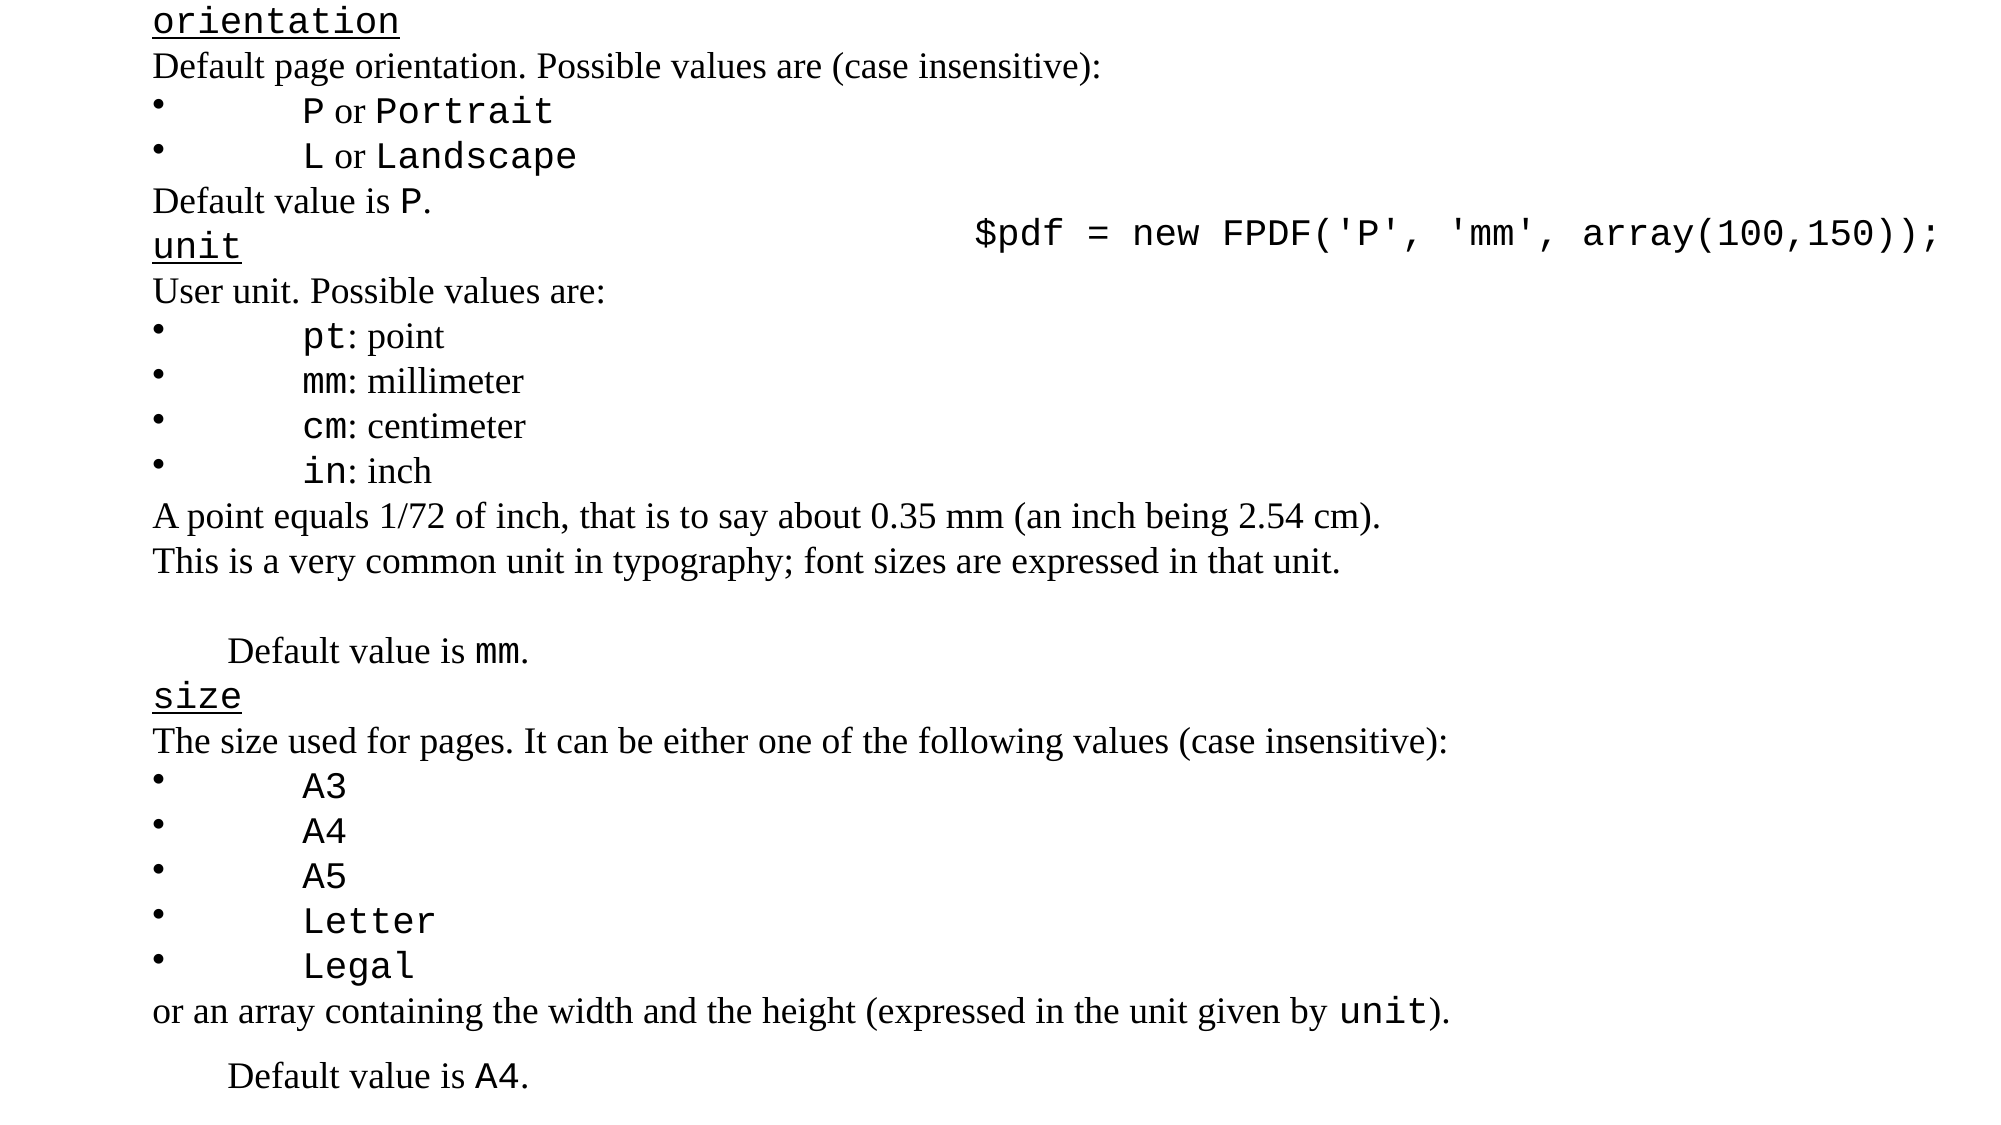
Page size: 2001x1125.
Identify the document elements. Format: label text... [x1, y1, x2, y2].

list orientation Default page orientation. Possible values are (case insensitive): P or Portrait L or Landscape Default value is P. unit User unit. Possible values are: pt: point mm: millimeter cm: centimeter in: inch A point equals 1/72 of inch, that is to say about 0.35 mm (an inch being 2.54 cm). This is a very common unit in typography; font sizes are expressed in that unit. Default value is mm. size The size used for pages. It can be either one of the following values (case insensitive): A3 A4 A5 Letter Legal or an array containing the width and the height (expressed in the unit given by unit). Default value is A4. [137, 0, 1893, 1125]
text_box $pdf = new FPDF('P', 'mm', array(100,150)); [959, 200, 1961, 261]
